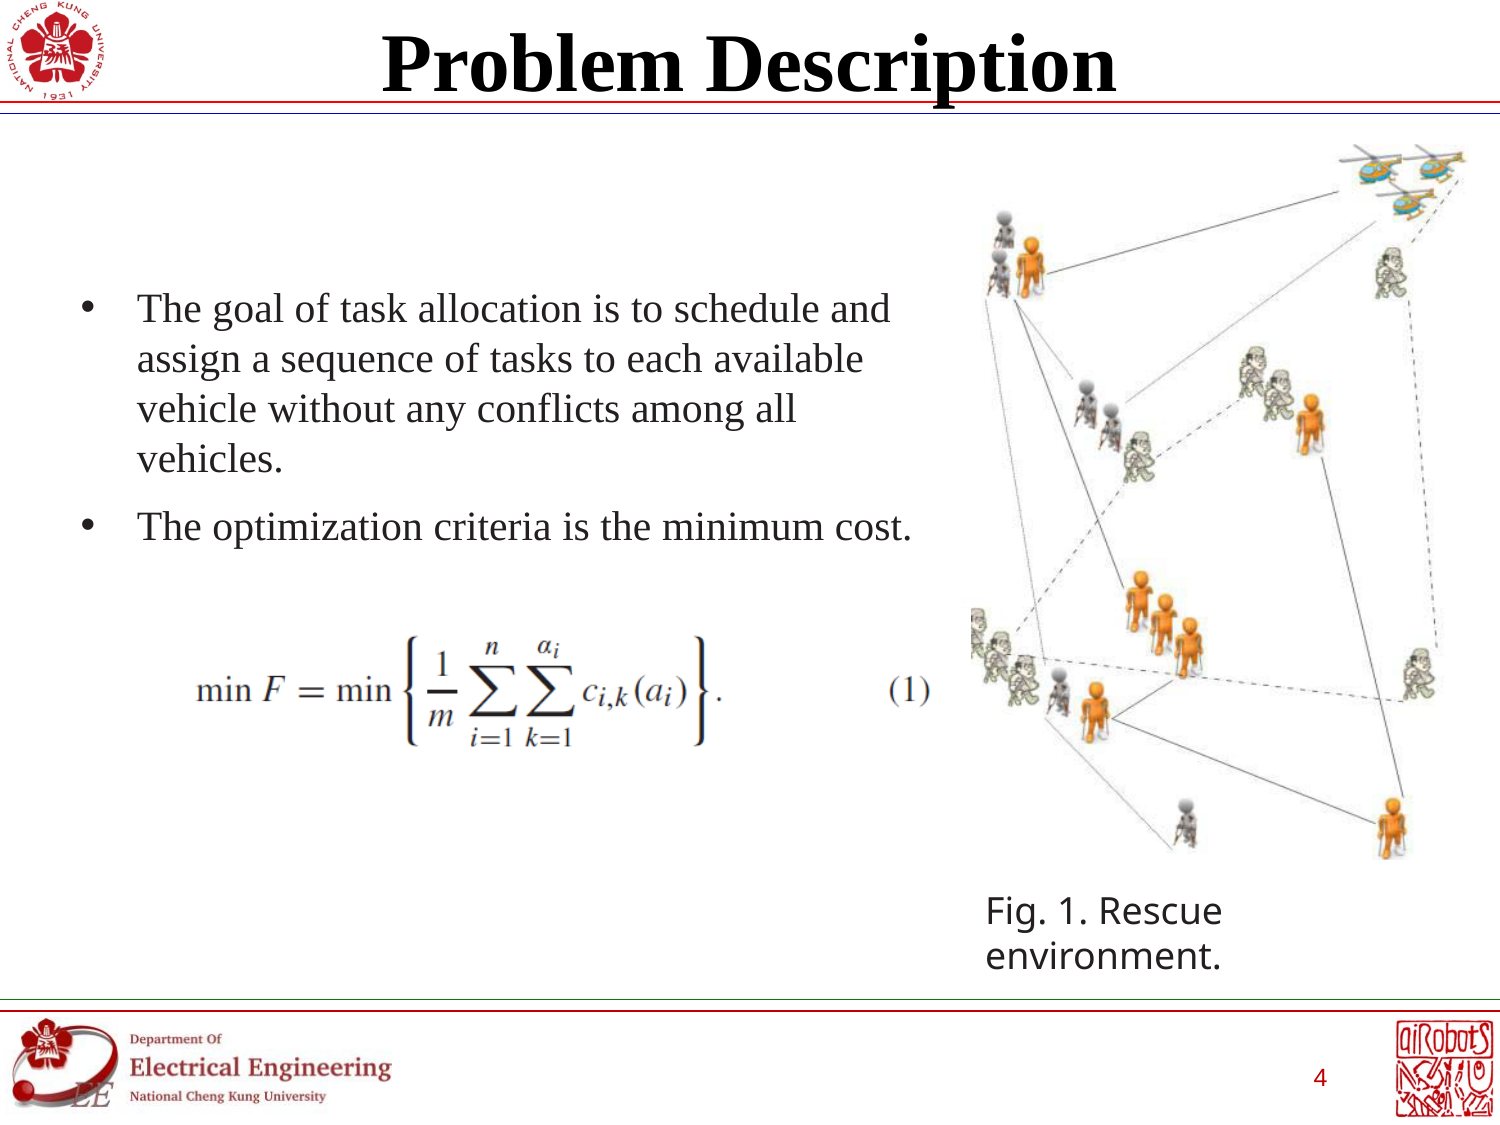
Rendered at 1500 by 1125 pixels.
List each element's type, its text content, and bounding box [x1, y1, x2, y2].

text_box The goal of task allocation is to schedule and assign a sequence of tasks to each available vehicle without any conflicts among all vehicles. [65, 273, 956, 489]
text_box The optimization criteria is the minimum cost. [65, 491, 945, 557]
picture [1394, 1016, 1495, 1118]
picture [5, 1016, 392, 1118]
picture [128, 144, 1469, 860]
text_box Fig. 1. Rescue environment. [970, 879, 1442, 985]
slide_number 4 [1281, 1046, 1360, 1106]
text_box Problem Description [126, 6, 1374, 101]
picture [5, 0, 107, 101]
